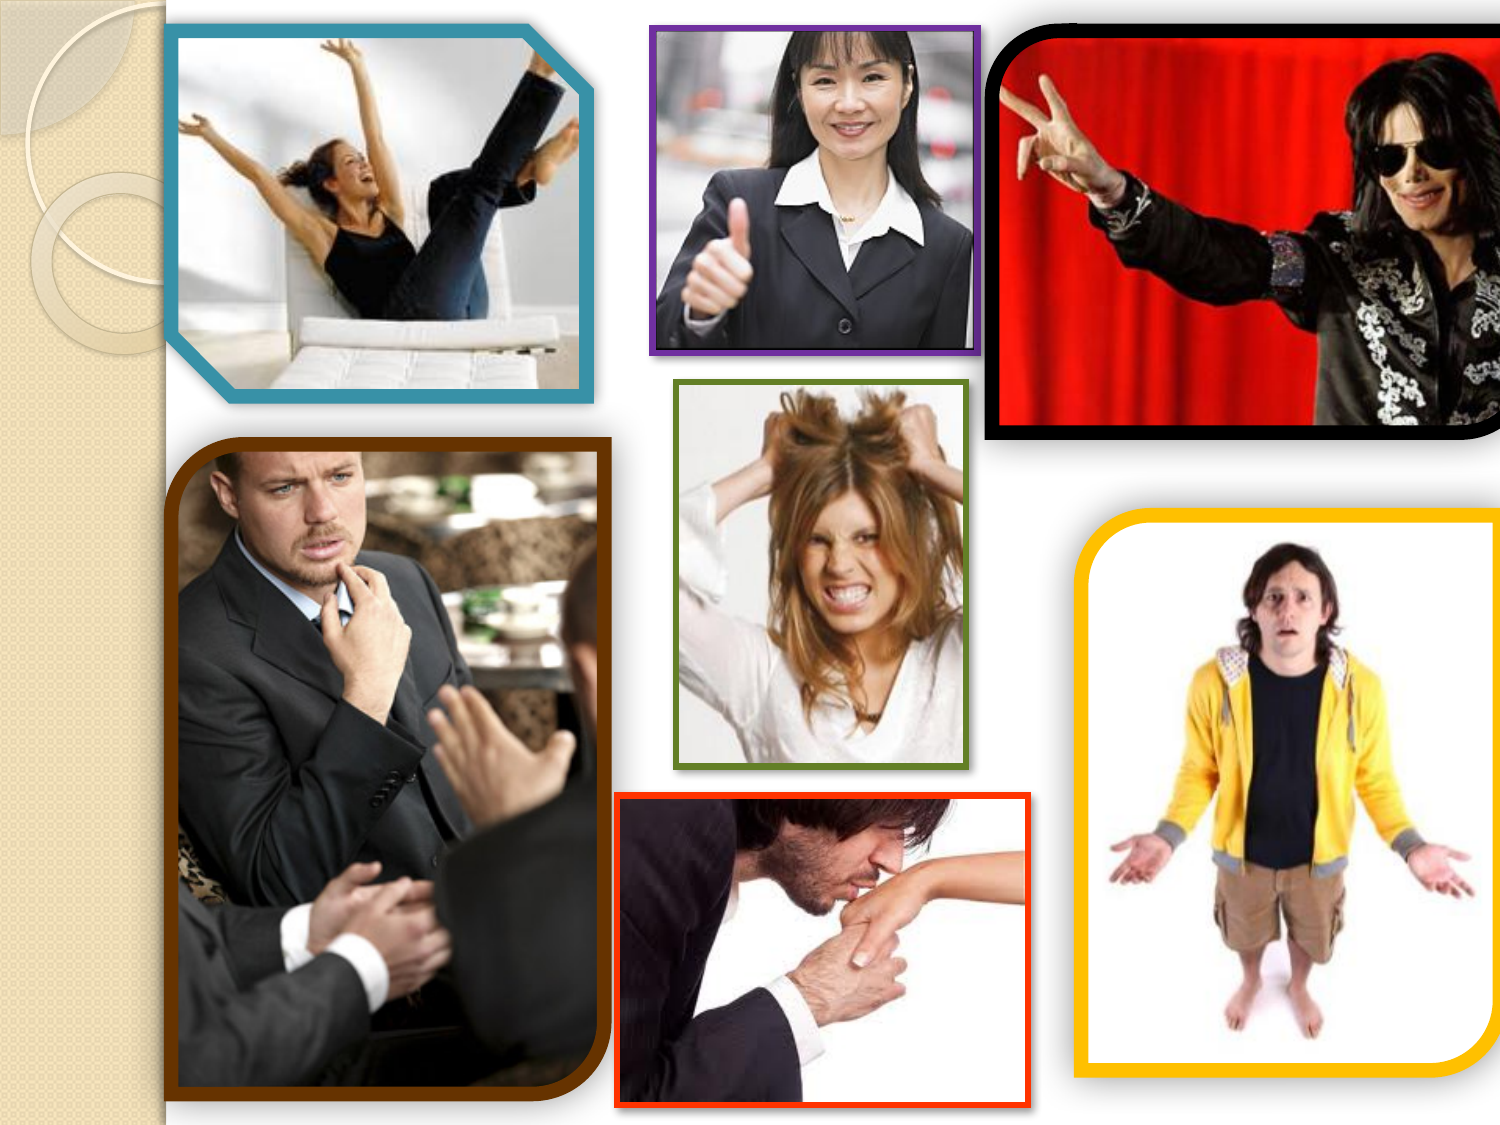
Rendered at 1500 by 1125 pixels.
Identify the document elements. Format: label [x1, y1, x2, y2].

picture [991, 30, 1500, 433]
picture [619, 798, 1025, 1103]
list [170, 30, 587, 397]
picture [678, 385, 963, 764]
picture [1080, 514, 1500, 1071]
picture [655, 30, 975, 351]
picture [170, 444, 605, 1095]
